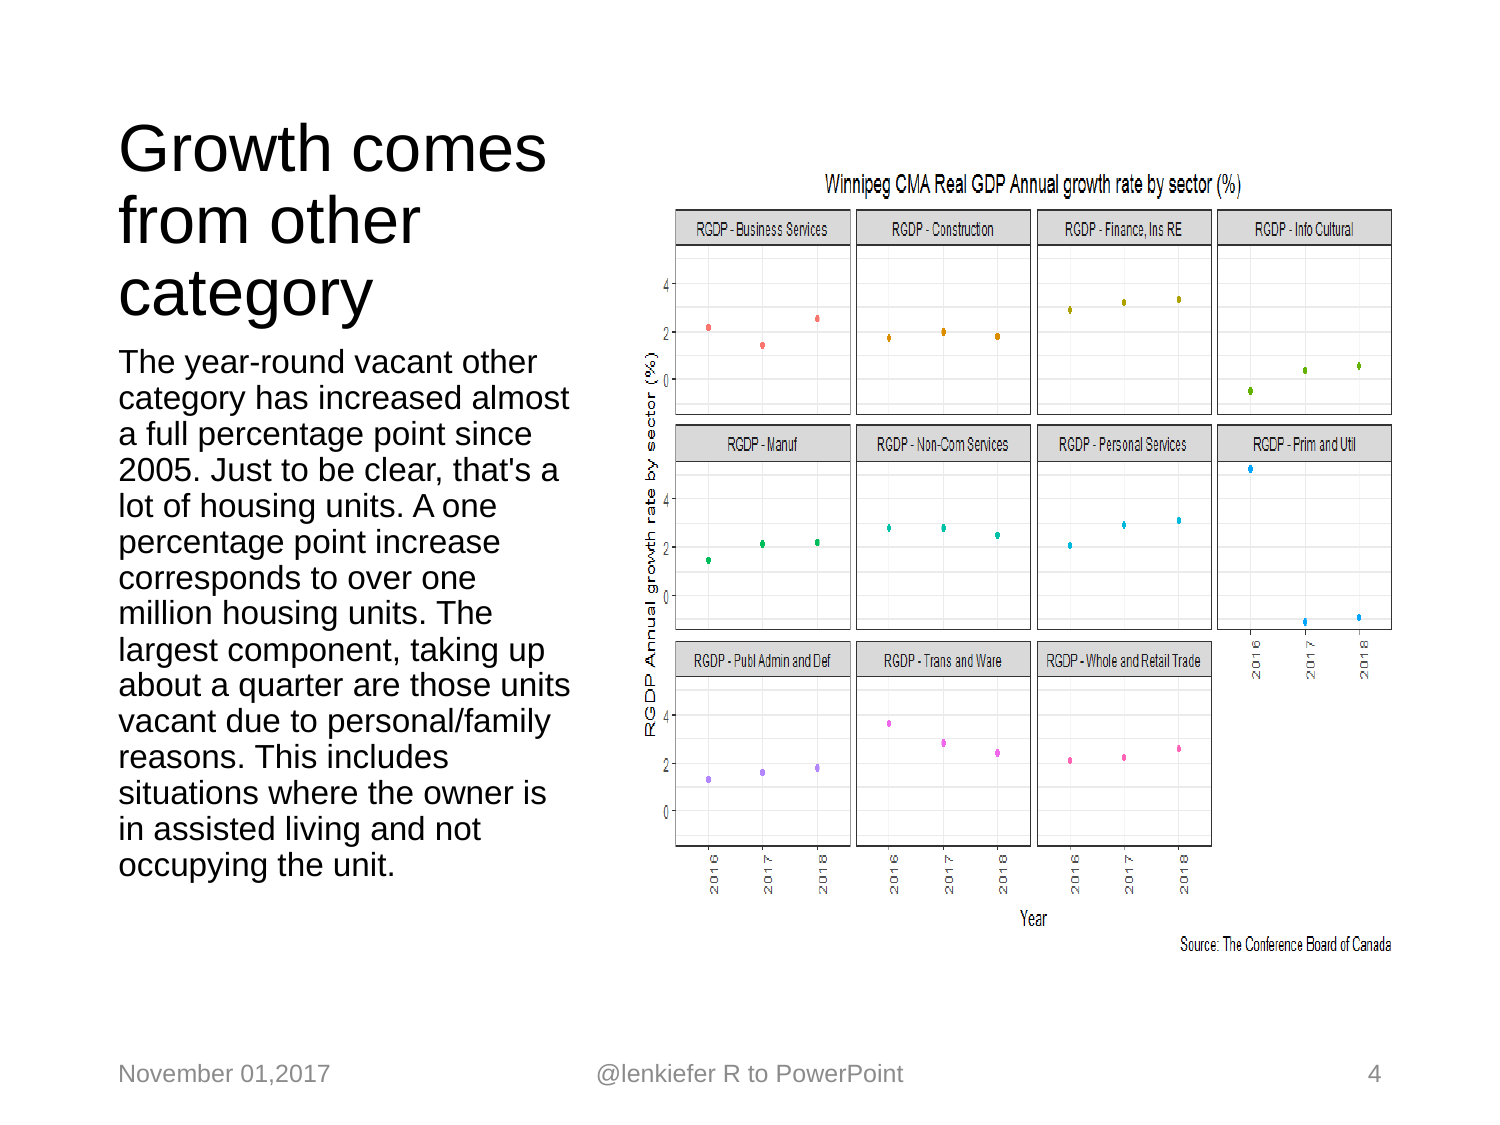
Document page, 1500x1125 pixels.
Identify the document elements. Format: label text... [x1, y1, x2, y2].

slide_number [103, 1042, 441, 1103]
picture [637, 161, 1398, 962]
list The year-round vacant other category has increased almost a full percentage point since 2005. Just to be clear, that's a lot of housing units. A one percentage point increase corresponds to over one million housing units. The largest component, taking up about a quarter are those units vacant due to personal/family reasons. This includes situations where the owner is in assisted living and not occupying the unit. [103, 338, 588, 963]
title Growth comes from other category [103, 75, 588, 338]
slide_number 4 [1059, 1042, 1397, 1103]
footer @lenkiefer R to PowerPoint [496, 1042, 1004, 1103]
